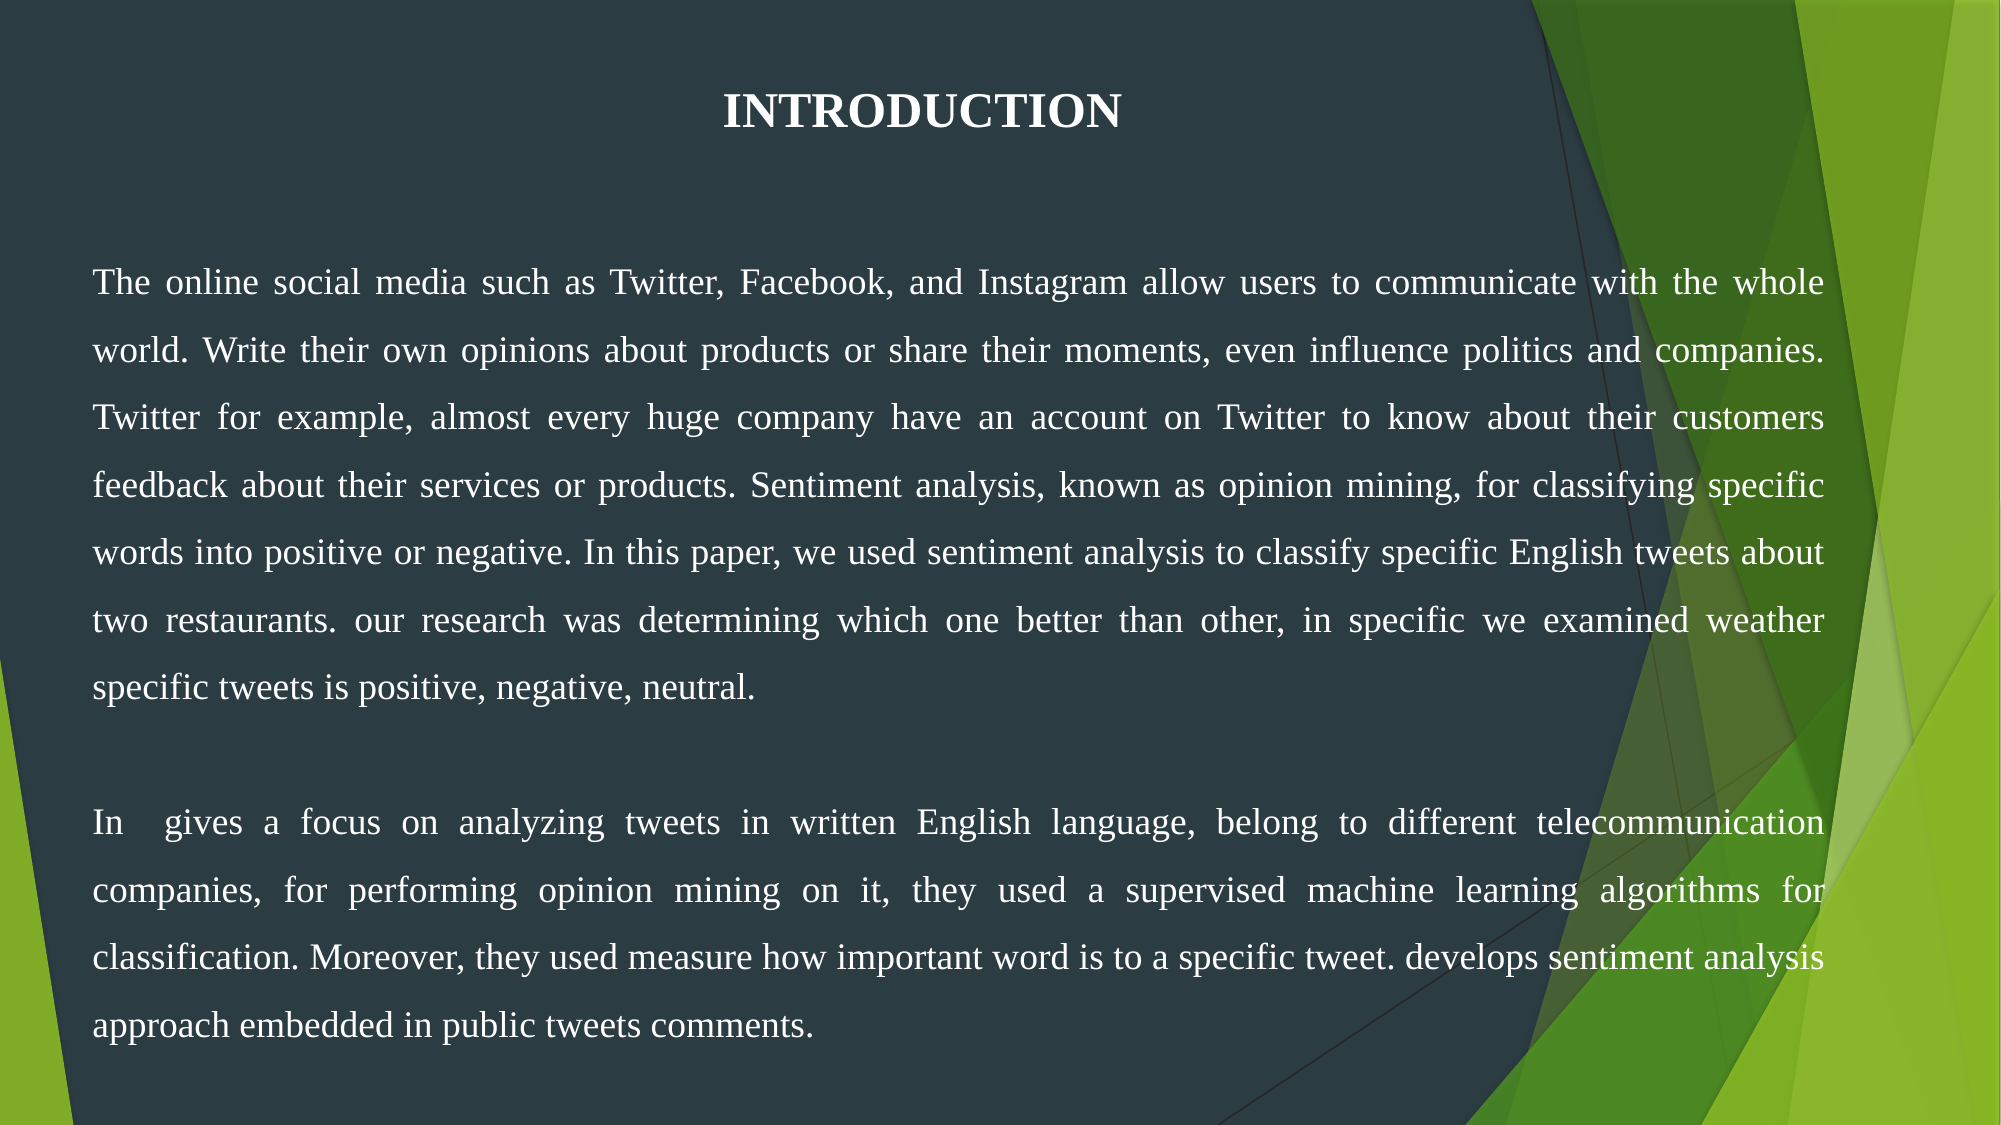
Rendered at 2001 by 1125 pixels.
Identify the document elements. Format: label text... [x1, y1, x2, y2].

text_box The online social media such as Twitter, Facebook, and Instagram allow users to communicate with the whole world. Write their own opinions about products or share their moments, even influence politics and companies. Twitter for example, almost every huge company have an account on Twitter to know about their customers feedback about their services or products. Sentiment analysis, known as opinion mining, for classifying specific words into positive or negative. In this paper, we used sentiment analysis to classify specific English tweets about two restaurants. our research was determining which one better than other, in specific we examined weather specific tweets is positive, negative, neutral. In gives a focus on analyzing tweets in written English language, belong to different telecommunication companies, for performing opinion mining on it, they used a supervised machine learning algorithms for classification. Moreover, they used measure how important word is to a specific tweet. develops sentiment analysis approach embedded in public tweets comments. [77, 227, 1843, 1052]
text_box INTRODUCTION [708, 76, 1350, 186]
